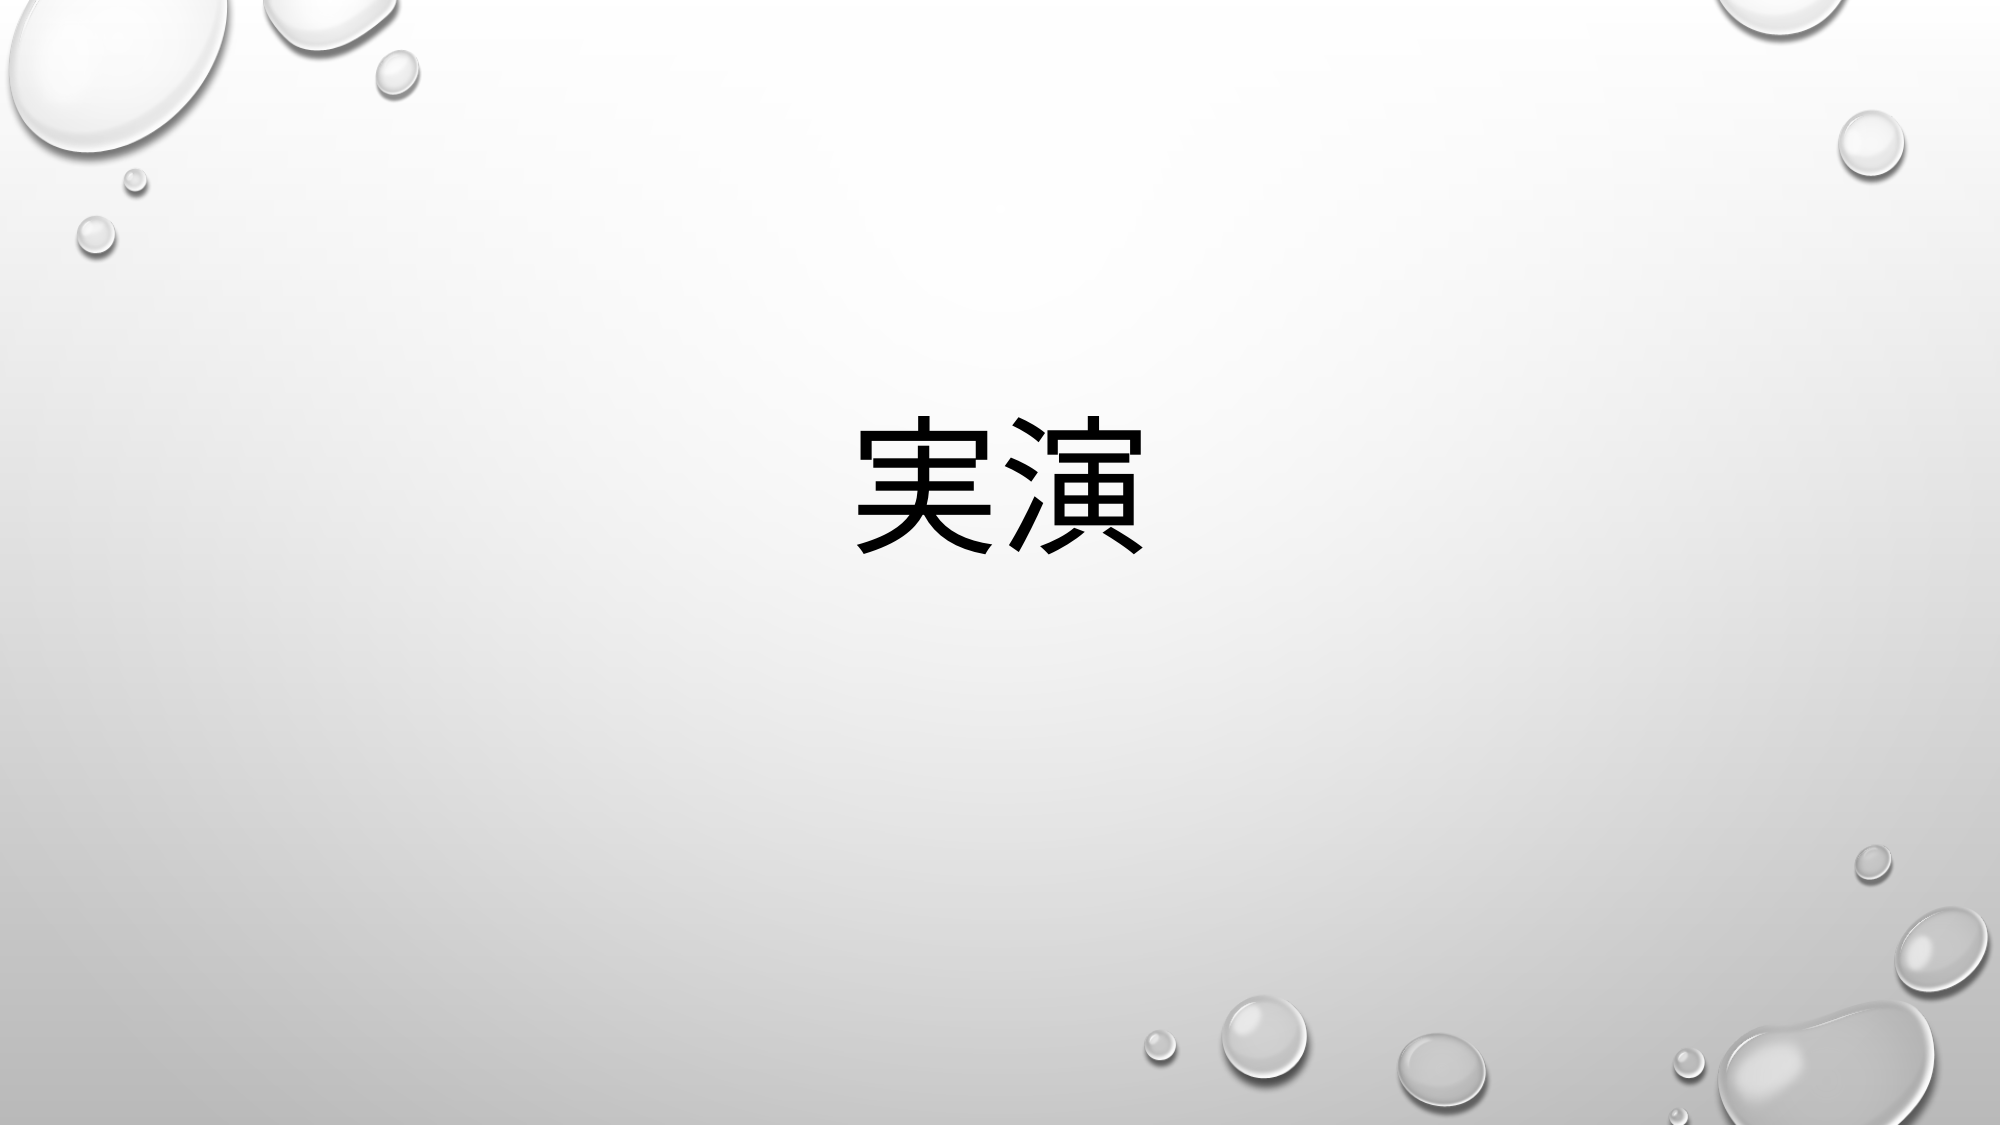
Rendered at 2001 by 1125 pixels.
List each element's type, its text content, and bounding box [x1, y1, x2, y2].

picture [0, 0, 2000, 1125]
title 実演 [149, 101, 1851, 887]
